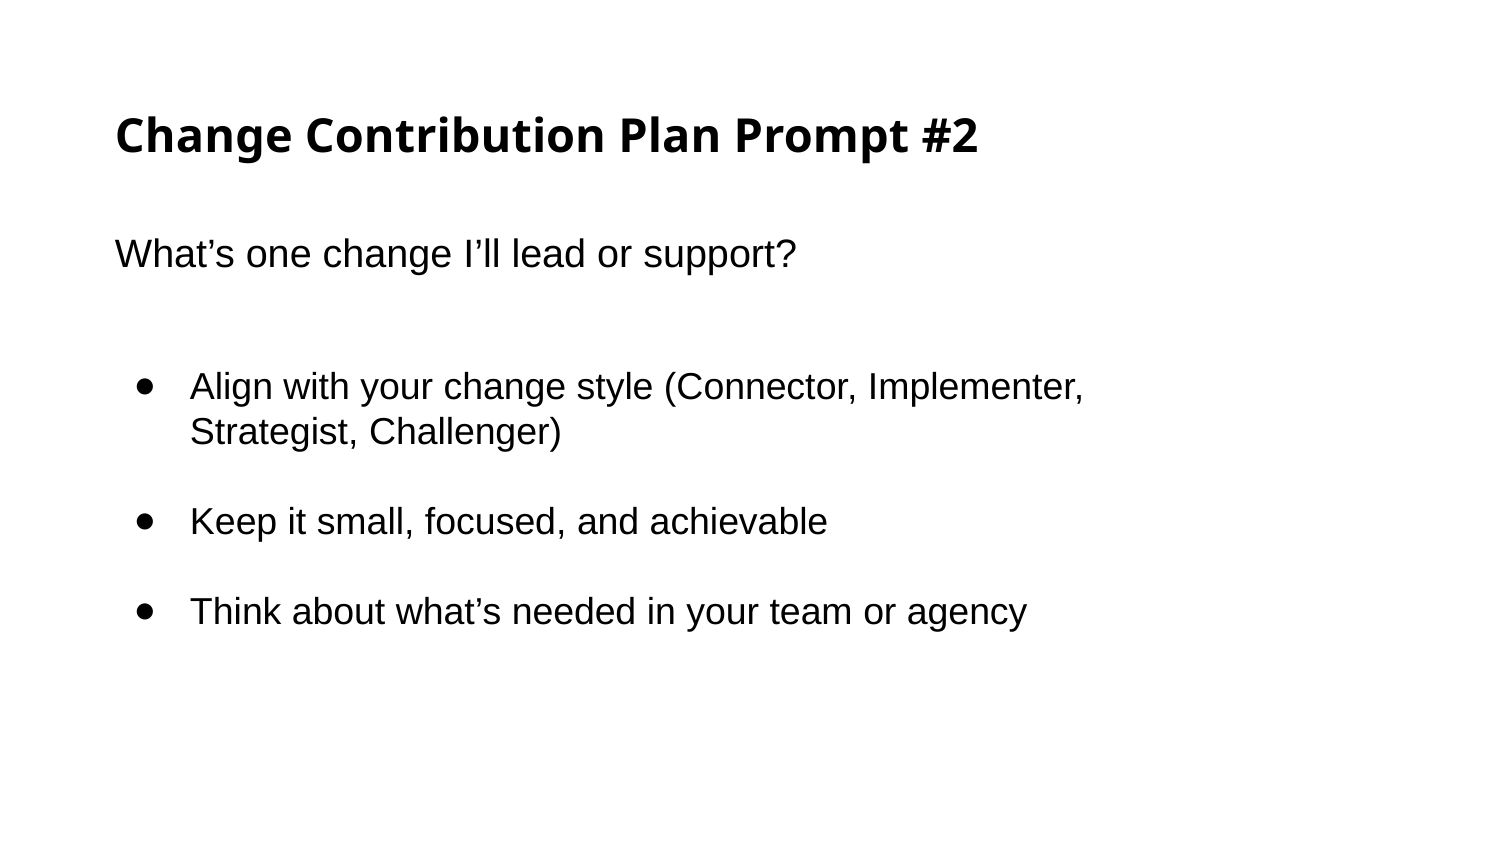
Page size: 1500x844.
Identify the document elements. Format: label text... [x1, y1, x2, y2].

text_box Align with your change style (Connector, Implementer, Strategist, Challenger) Keep it small, focused, and achievable Think about what’s needed in your team or agency [99, 346, 1225, 647]
text_box What’s one change I’ll lead or support? [99, 212, 1045, 290]
text_box Change Contribution Plan Prompt #2 [99, 99, 1307, 157]
text_box [99, 157, 655, 212]
